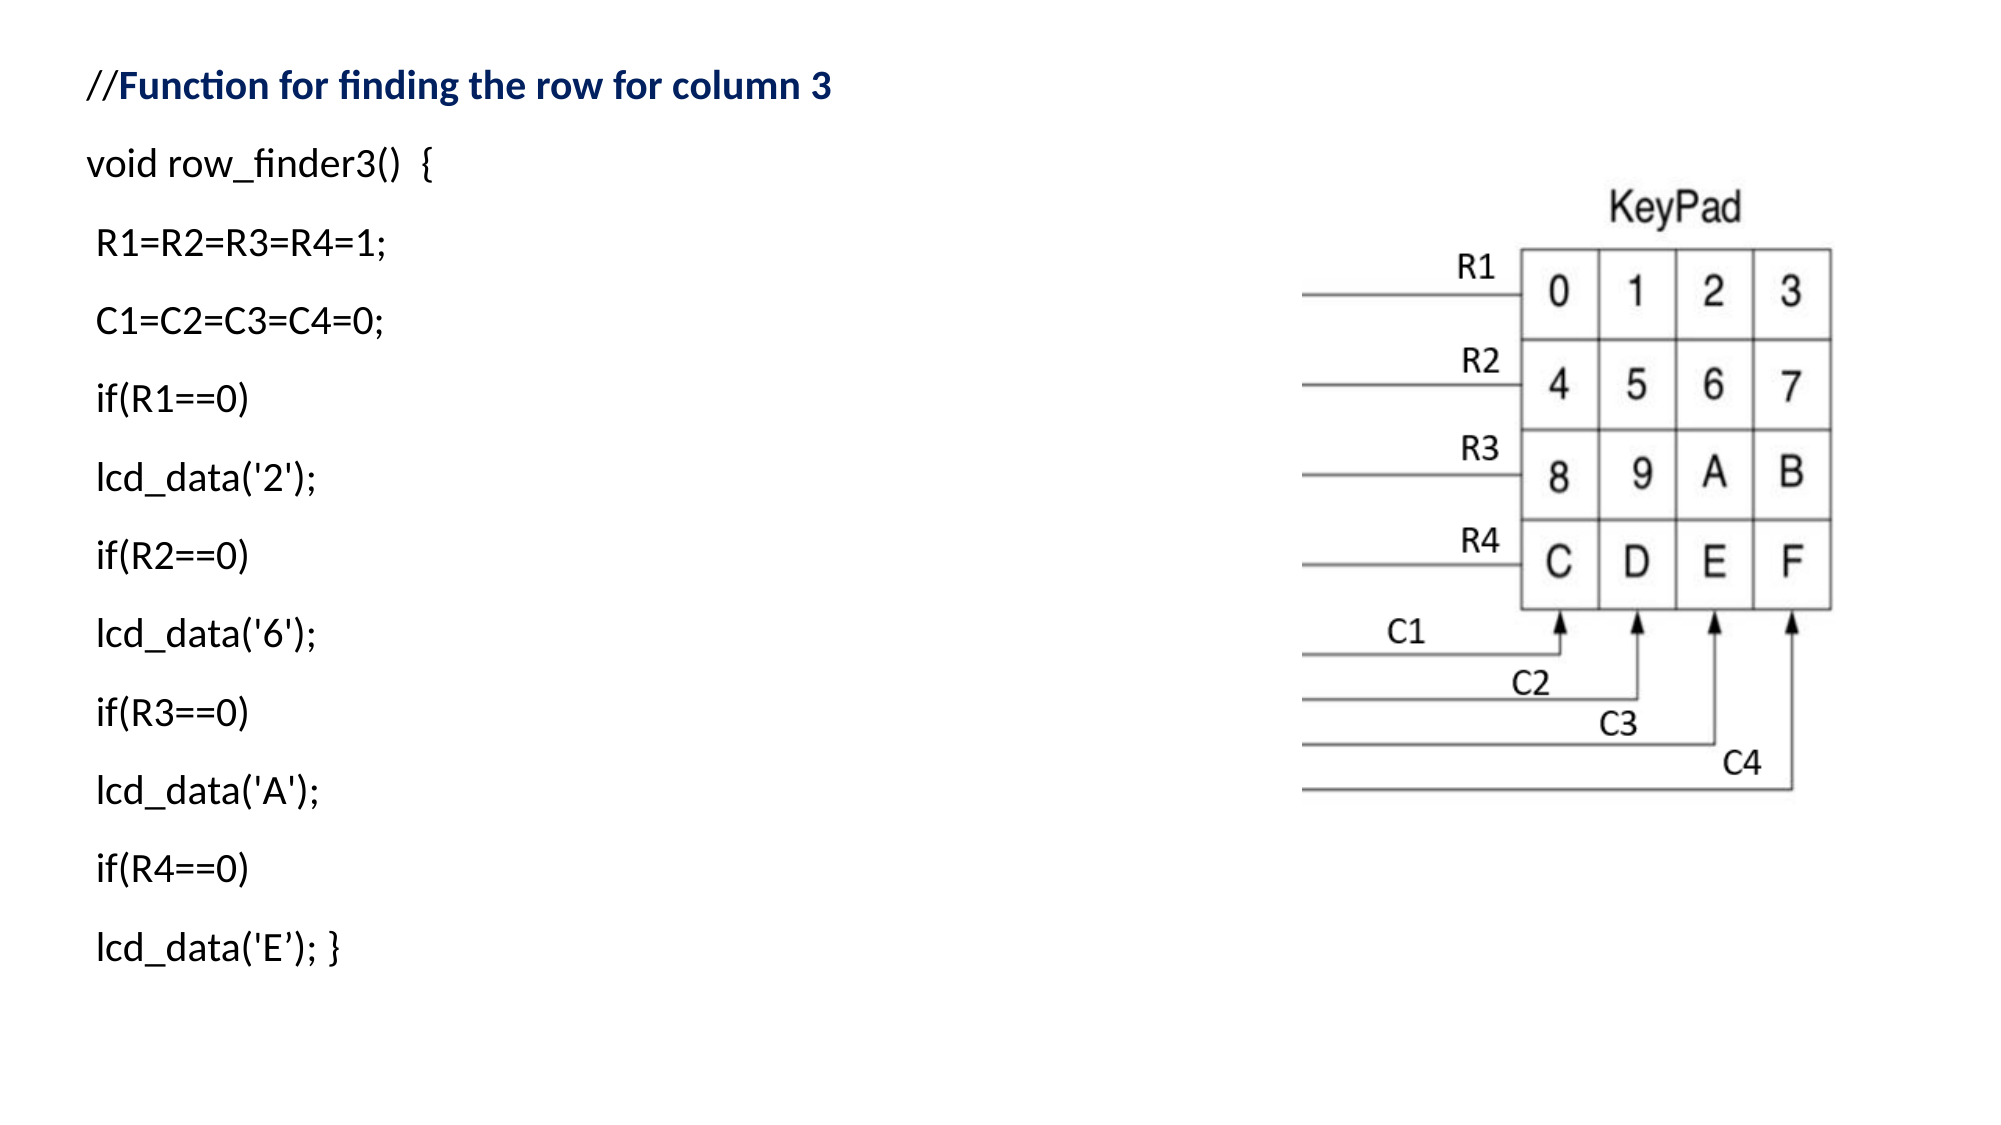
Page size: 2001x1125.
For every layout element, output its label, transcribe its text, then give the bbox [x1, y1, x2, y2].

text_box //Function for finding the row for column 3 void row_finder3() { R1=R2=R3=R4=1; C1=C2=C3=C4=0; if(R1==0) lcd_data('2'); if(R2==0) lcd_data('6'); if(R3==0) lcd_data('A'); if(R4==0) lcd_data('E’); } [71, 42, 1072, 978]
picture [1302, 135, 1910, 858]
